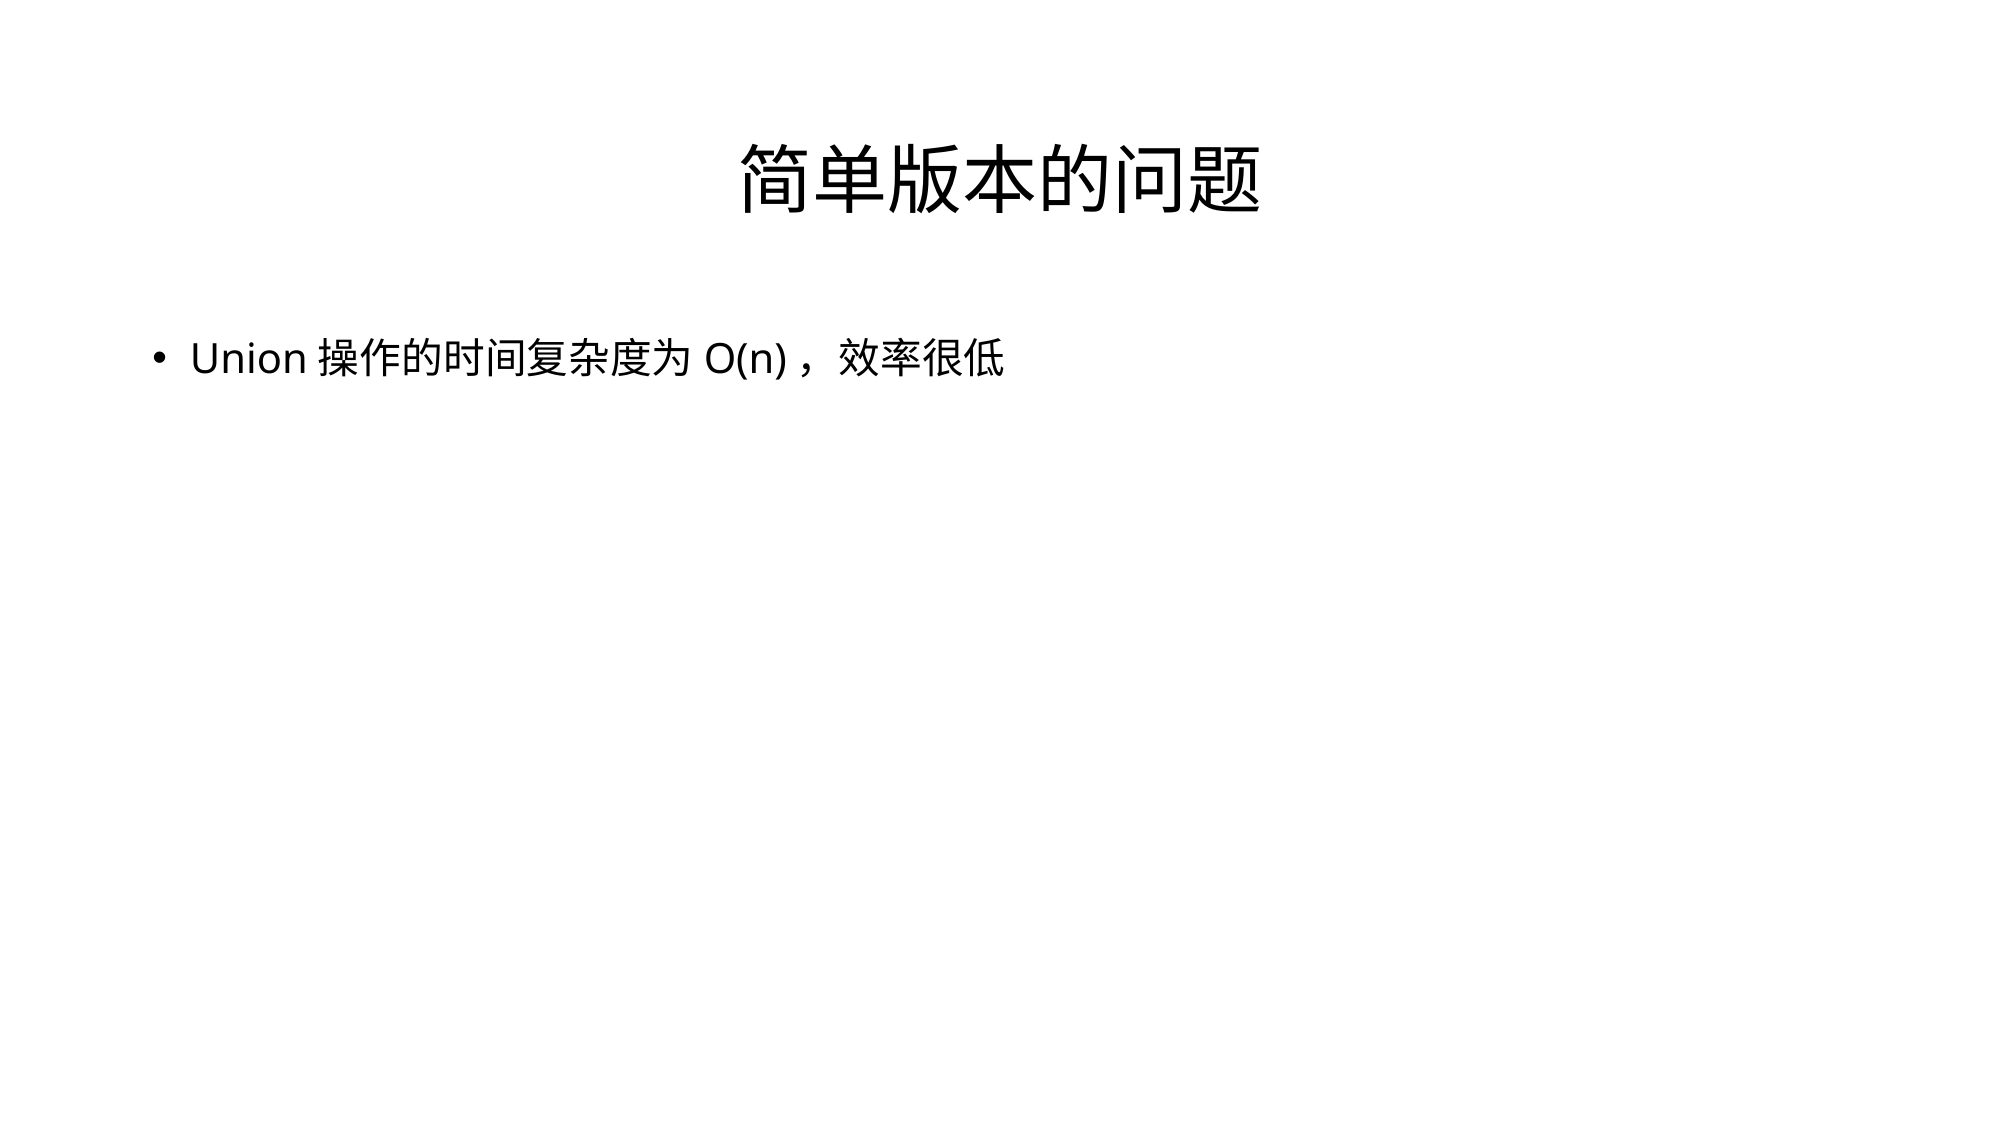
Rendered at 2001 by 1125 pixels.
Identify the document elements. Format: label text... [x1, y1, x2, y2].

title 简单版本的问题 [137, 59, 1863, 278]
list Union操作的时间复杂度为O(n)，效率很低 [137, 299, 1863, 1066]
